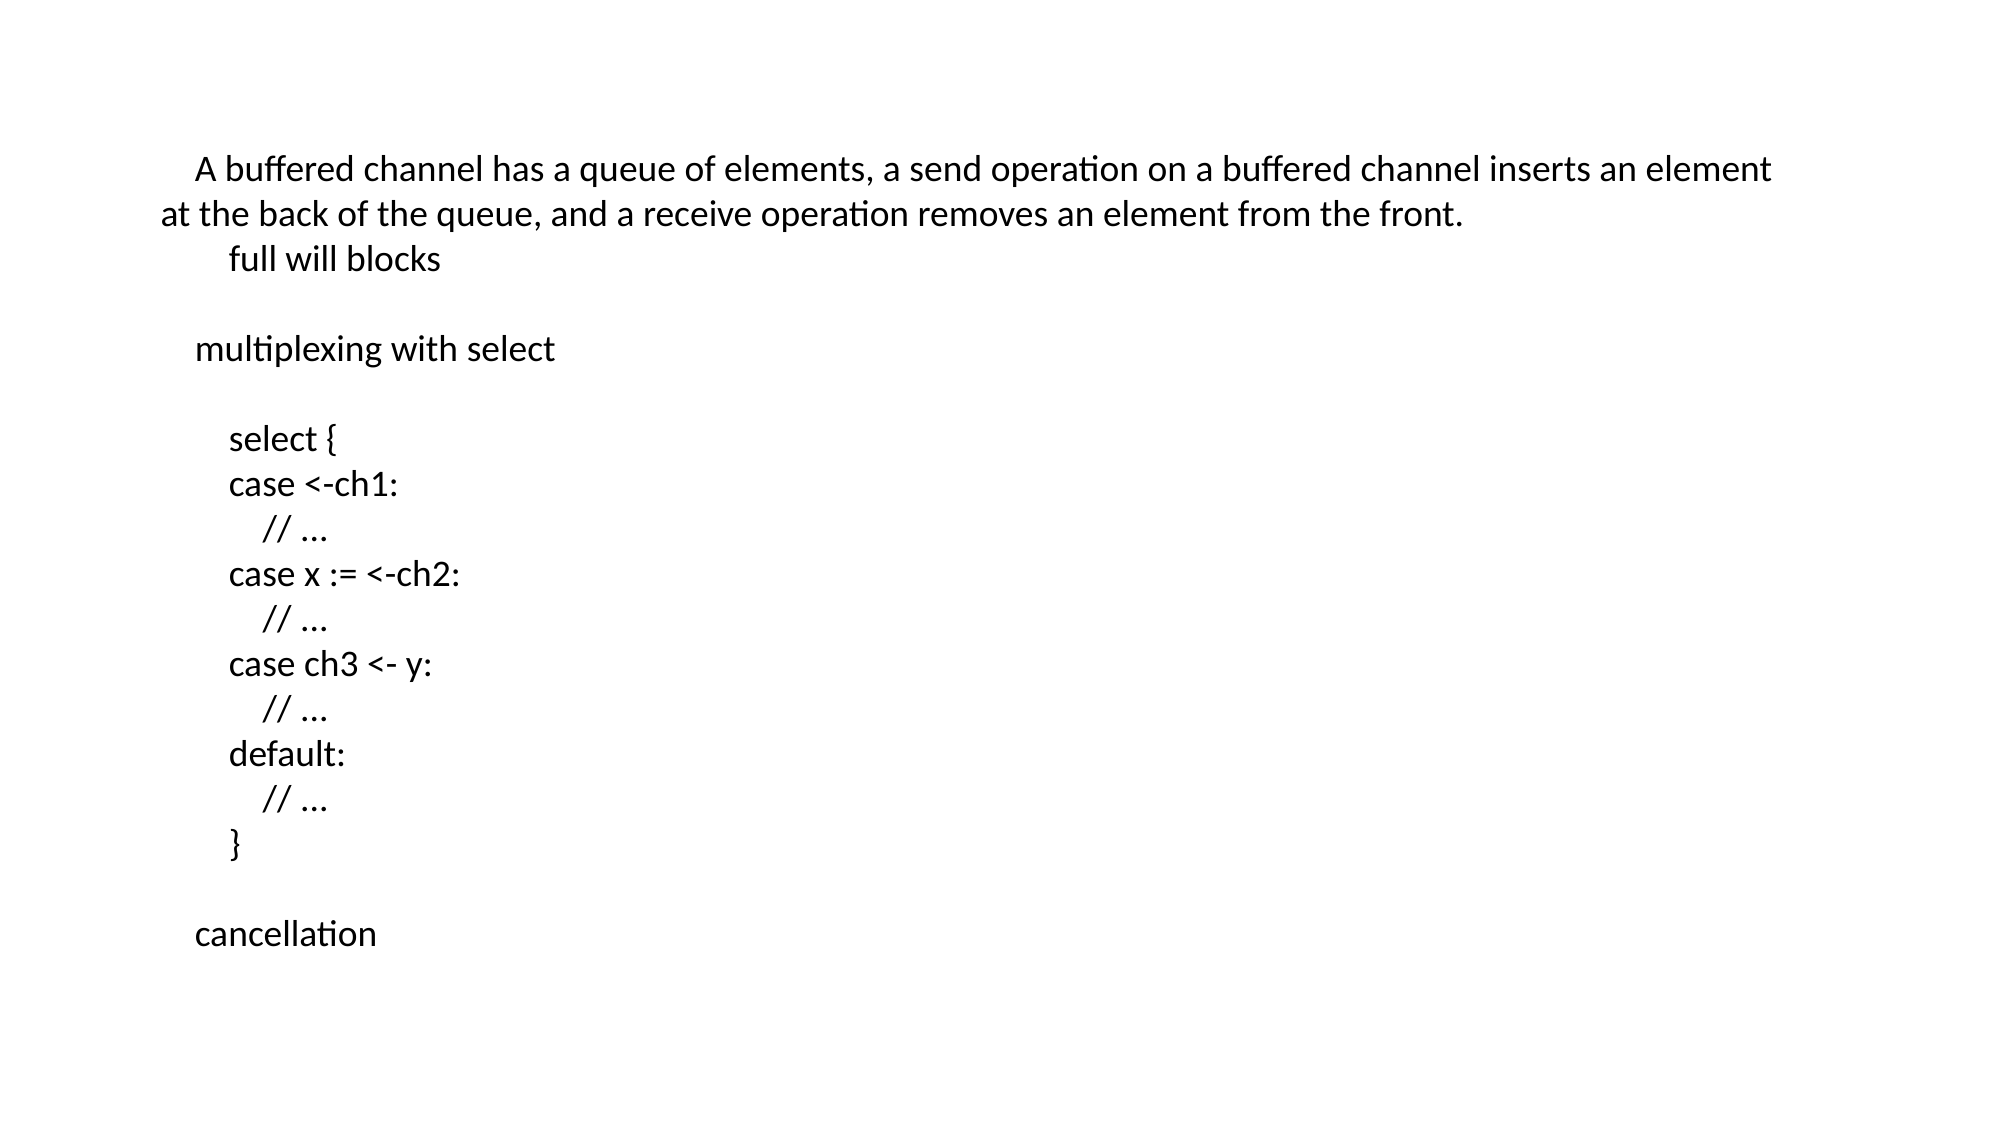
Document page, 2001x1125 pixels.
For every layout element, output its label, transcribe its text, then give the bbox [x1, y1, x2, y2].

text_box A buffered channel has a queue of elements, a send operation on a buffered channel inserts an element at the back of the queue, and a receive operation removes an element from the front. full will blocks multiplexing with select select { case <-ch1: // ... case x := <-ch2: // ... case ch3 <- y: // ... default: // ... } cancellation [145, 136, 1815, 962]
